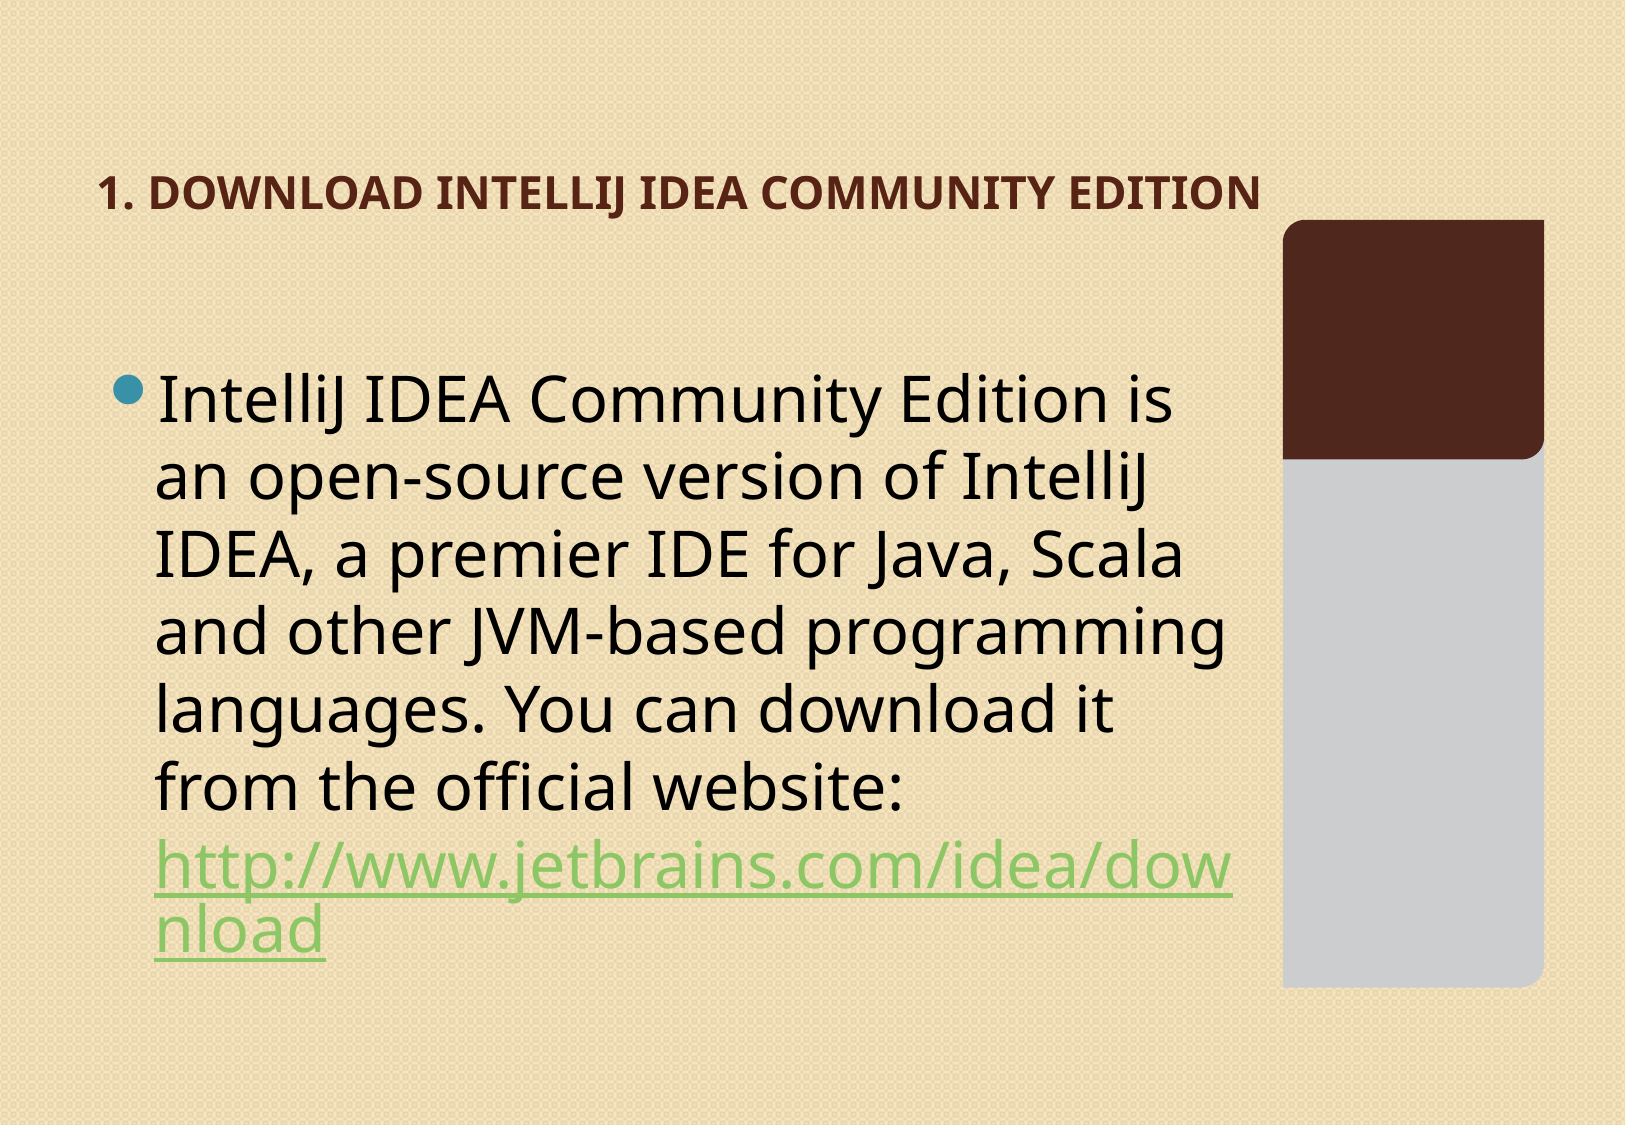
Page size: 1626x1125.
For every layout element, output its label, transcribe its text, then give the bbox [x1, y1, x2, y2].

title 1. Download IntelliJ IDEA Community Edition [81, 35, 1368, 227]
list IntelliJ IDEA Community Edition is an open-source version of IntelliJ IDEA, a premier IDE for Java, Scala and other JVM-based programming languages. You can download it from the official website: http://www.jetbrains.com/idea/download [81, 350, 1262, 1005]
